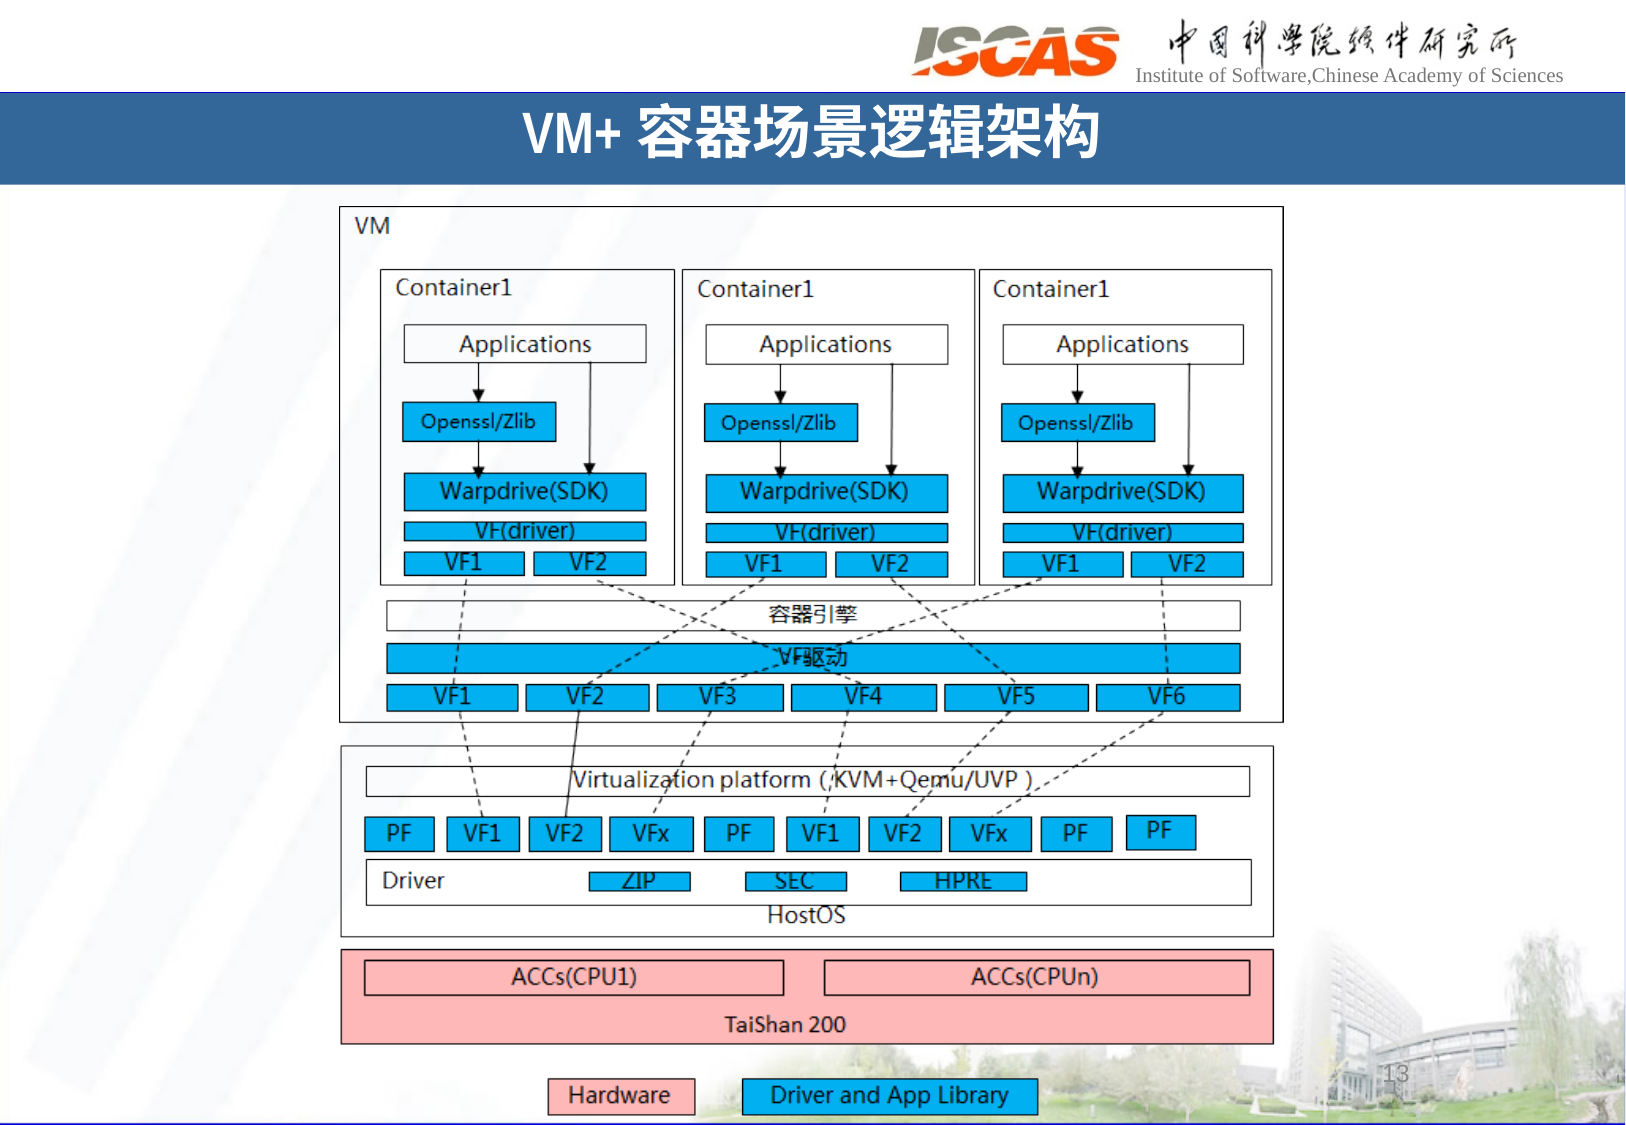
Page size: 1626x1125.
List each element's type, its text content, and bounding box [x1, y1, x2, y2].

picture [1166, 15, 1519, 71]
picture [907, 18, 1132, 87]
text_box VM+容器场景逻辑架构 [0, 93, 1625, 185]
slide_number 13 [1288, 1042, 1425, 1103]
picture [0, 92, 1626, 1125]
